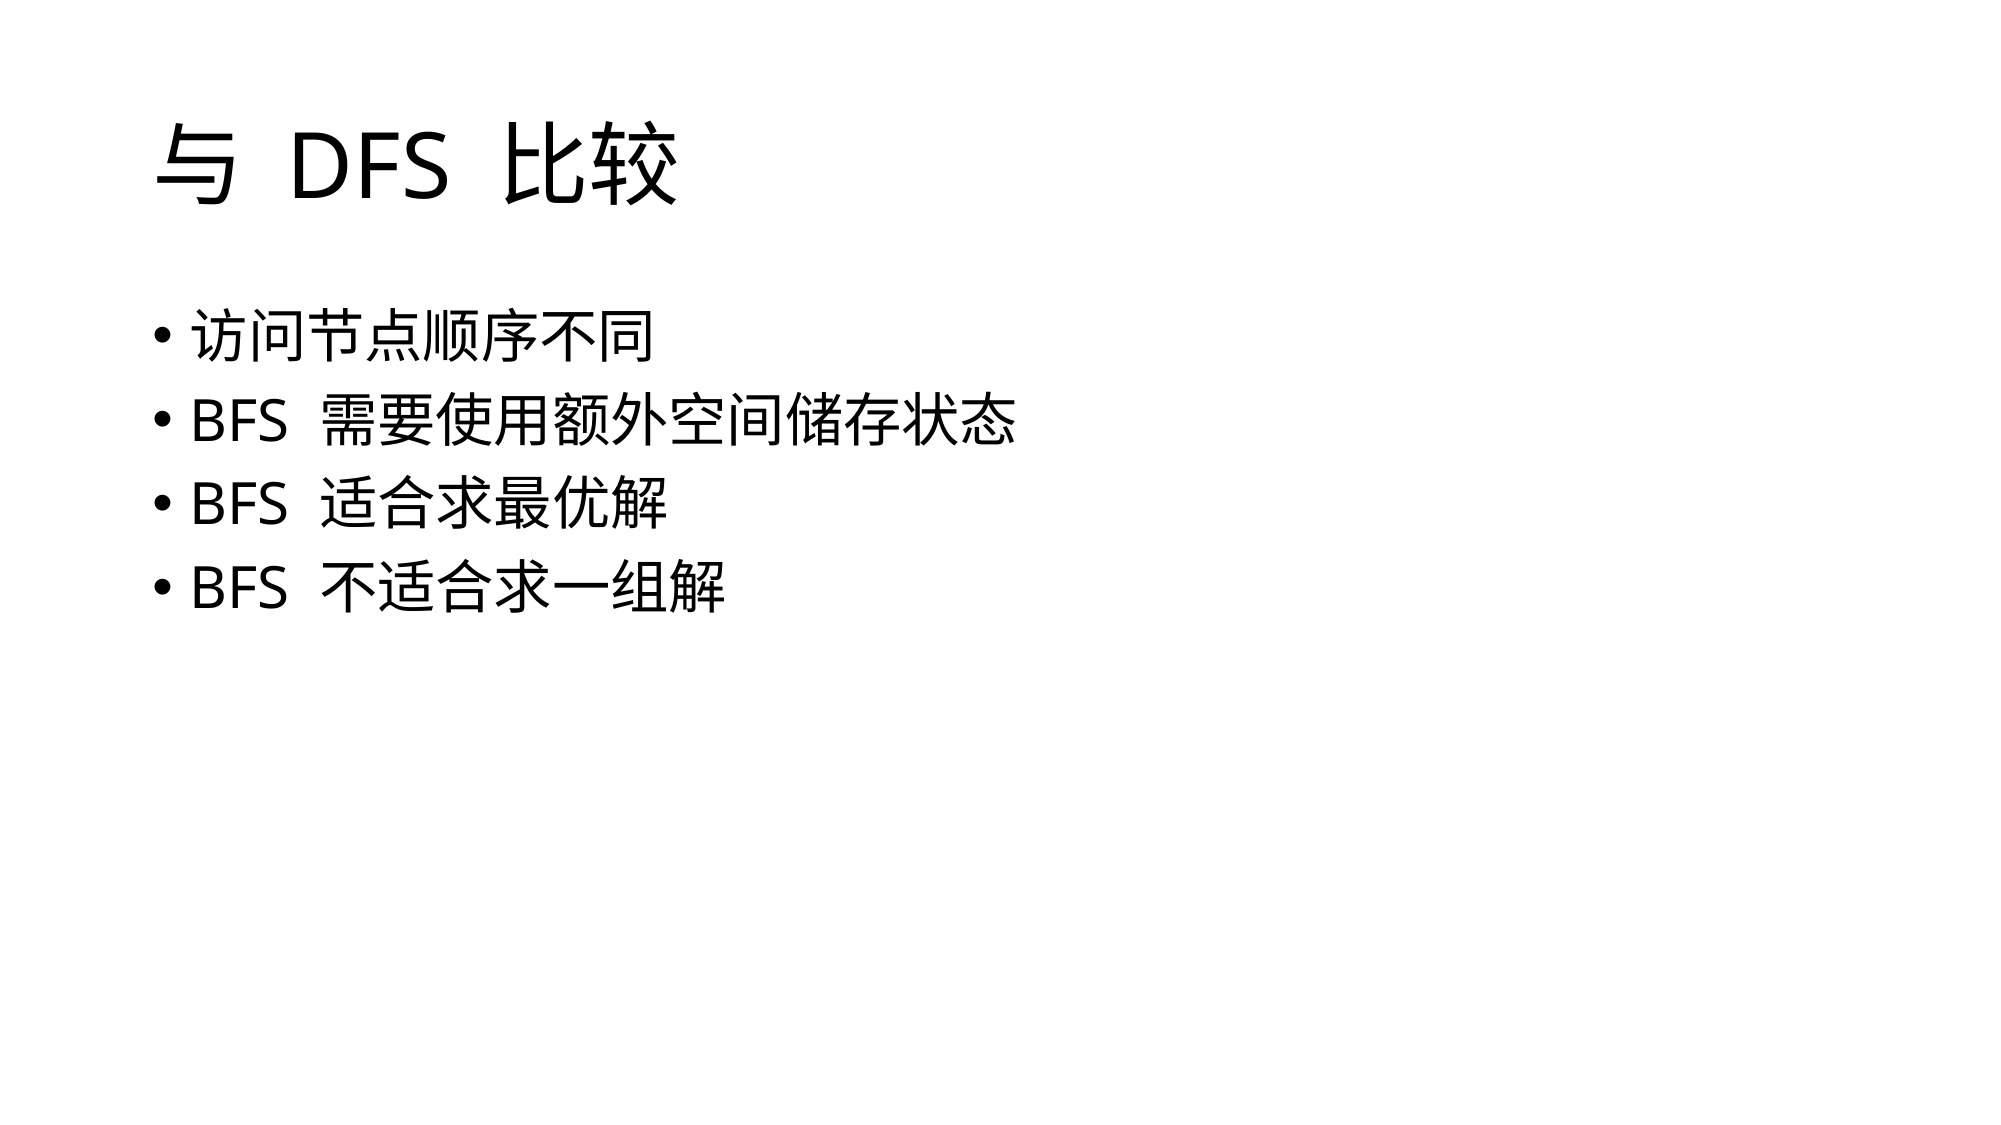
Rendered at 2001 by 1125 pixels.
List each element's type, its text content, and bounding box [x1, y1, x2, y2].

title 与 DFS 比较 [137, 59, 1863, 278]
list 访问节点顺序不同 BFS 需要使用额外空间储存状态 BFS 适合求最优解 BFS 不适合求一组解 [137, 299, 1863, 1014]
